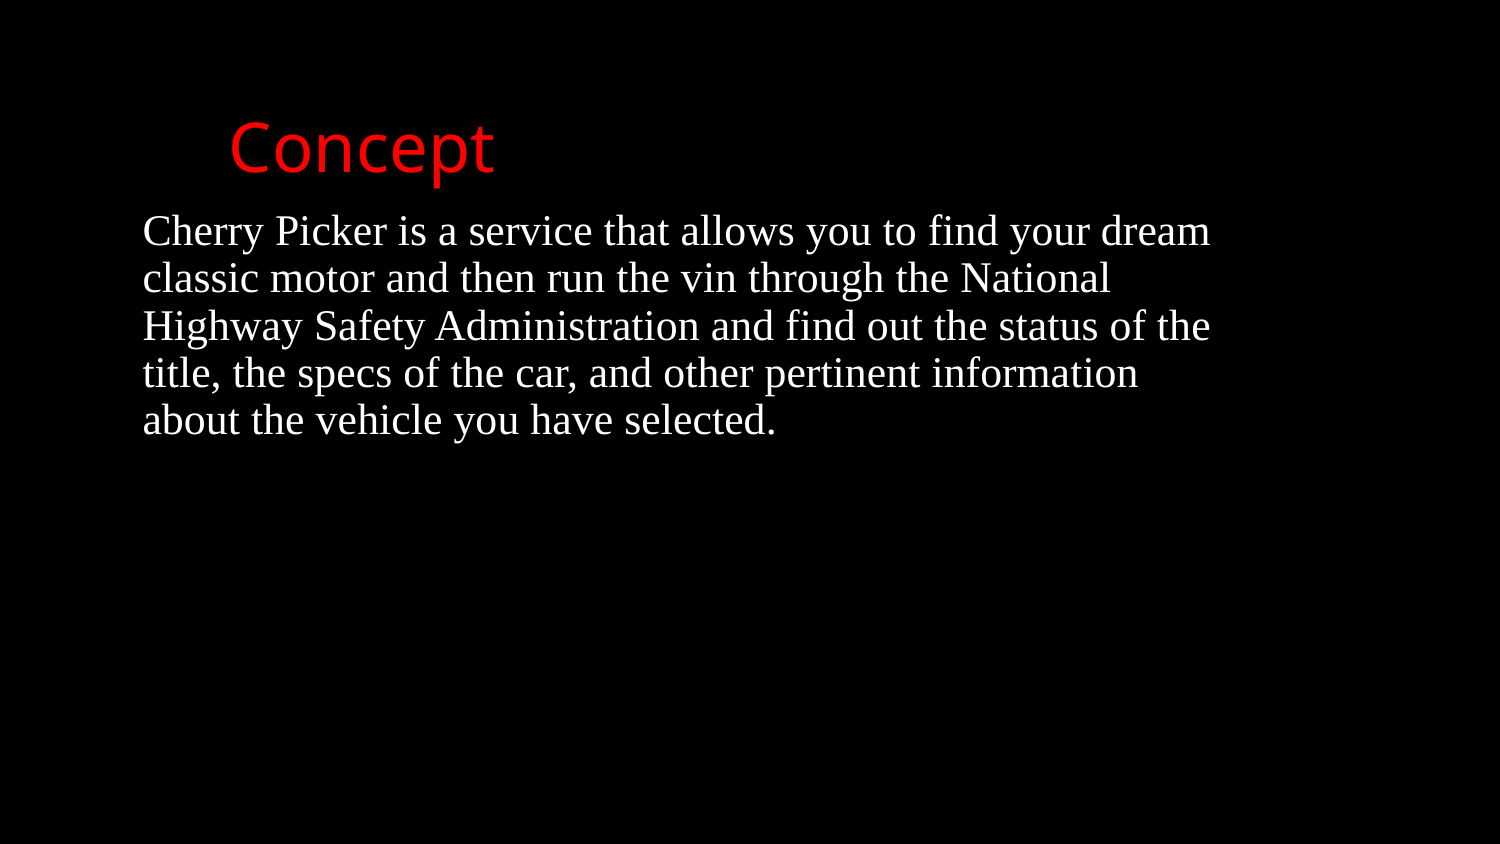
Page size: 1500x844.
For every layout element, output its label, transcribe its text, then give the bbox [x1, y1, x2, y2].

list Cherry Picker is a service that allows you to find your dream classic motor and then run the vin through the National Highway Safety Administration and find out the status of the title, the specs of the car, and other pertinent information about the vehicle you have selected. [103, 192, 1257, 610]
title Concept [213, 98, 1368, 263]
